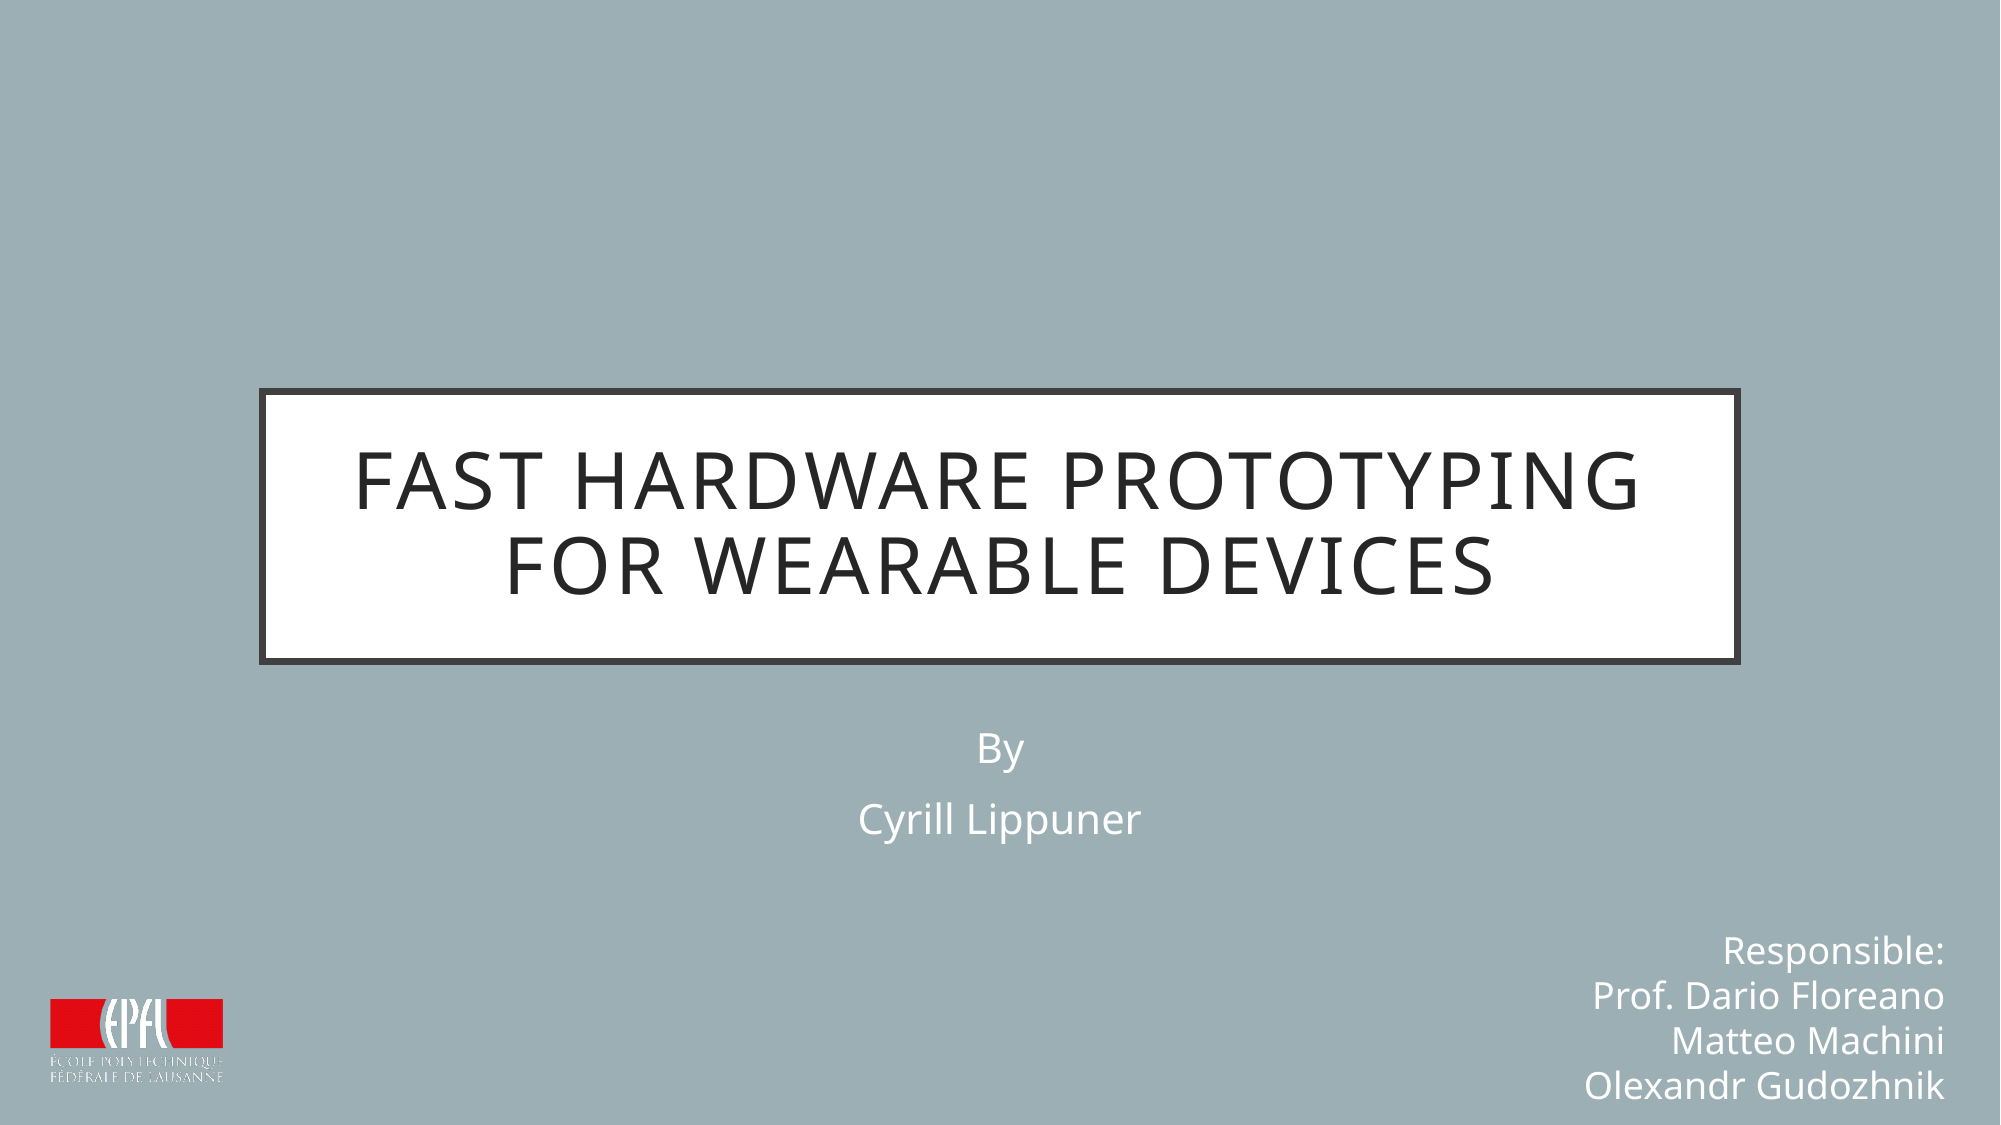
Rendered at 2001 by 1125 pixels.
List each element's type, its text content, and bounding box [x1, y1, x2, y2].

text_box Responsible: Prof. Dario Floreano Matteo Machini Olexandr Gudozhnik [1514, 919, 1961, 1115]
title Fast Hardware Prototyping for Wearable Devices [259, 388, 1741, 665]
picture [50, 999, 223, 1082]
subtitle By Cyrill Lippuner [442, 713, 1558, 948]
